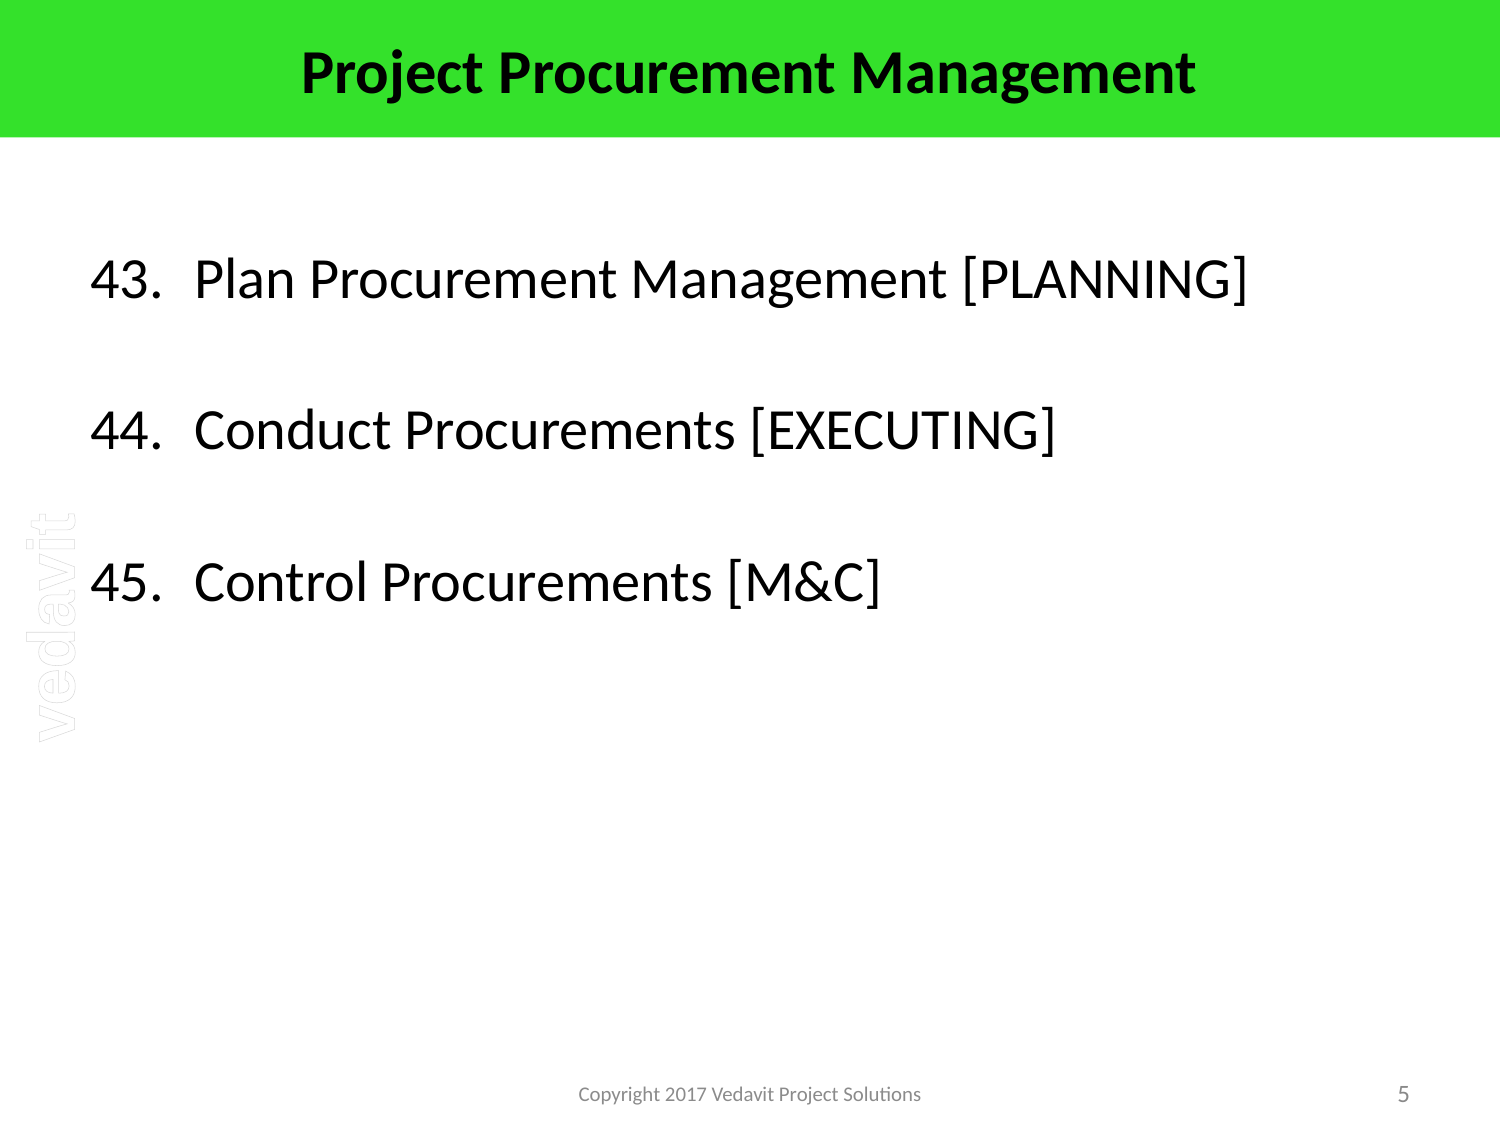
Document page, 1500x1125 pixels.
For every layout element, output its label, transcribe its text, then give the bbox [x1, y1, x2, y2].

footer Copyright 2017 Vedavit Project Solutions [512, 1062, 988, 1123]
list Plan Procurement Management [PLANNING] Conduct Procurements [EXECUTING] Control Procurements [M&C] [75, 162, 1425, 1000]
title Project Procurement Management [0, 0, 1500, 138]
slide_number 358 [1074, 1062, 1425, 1123]
